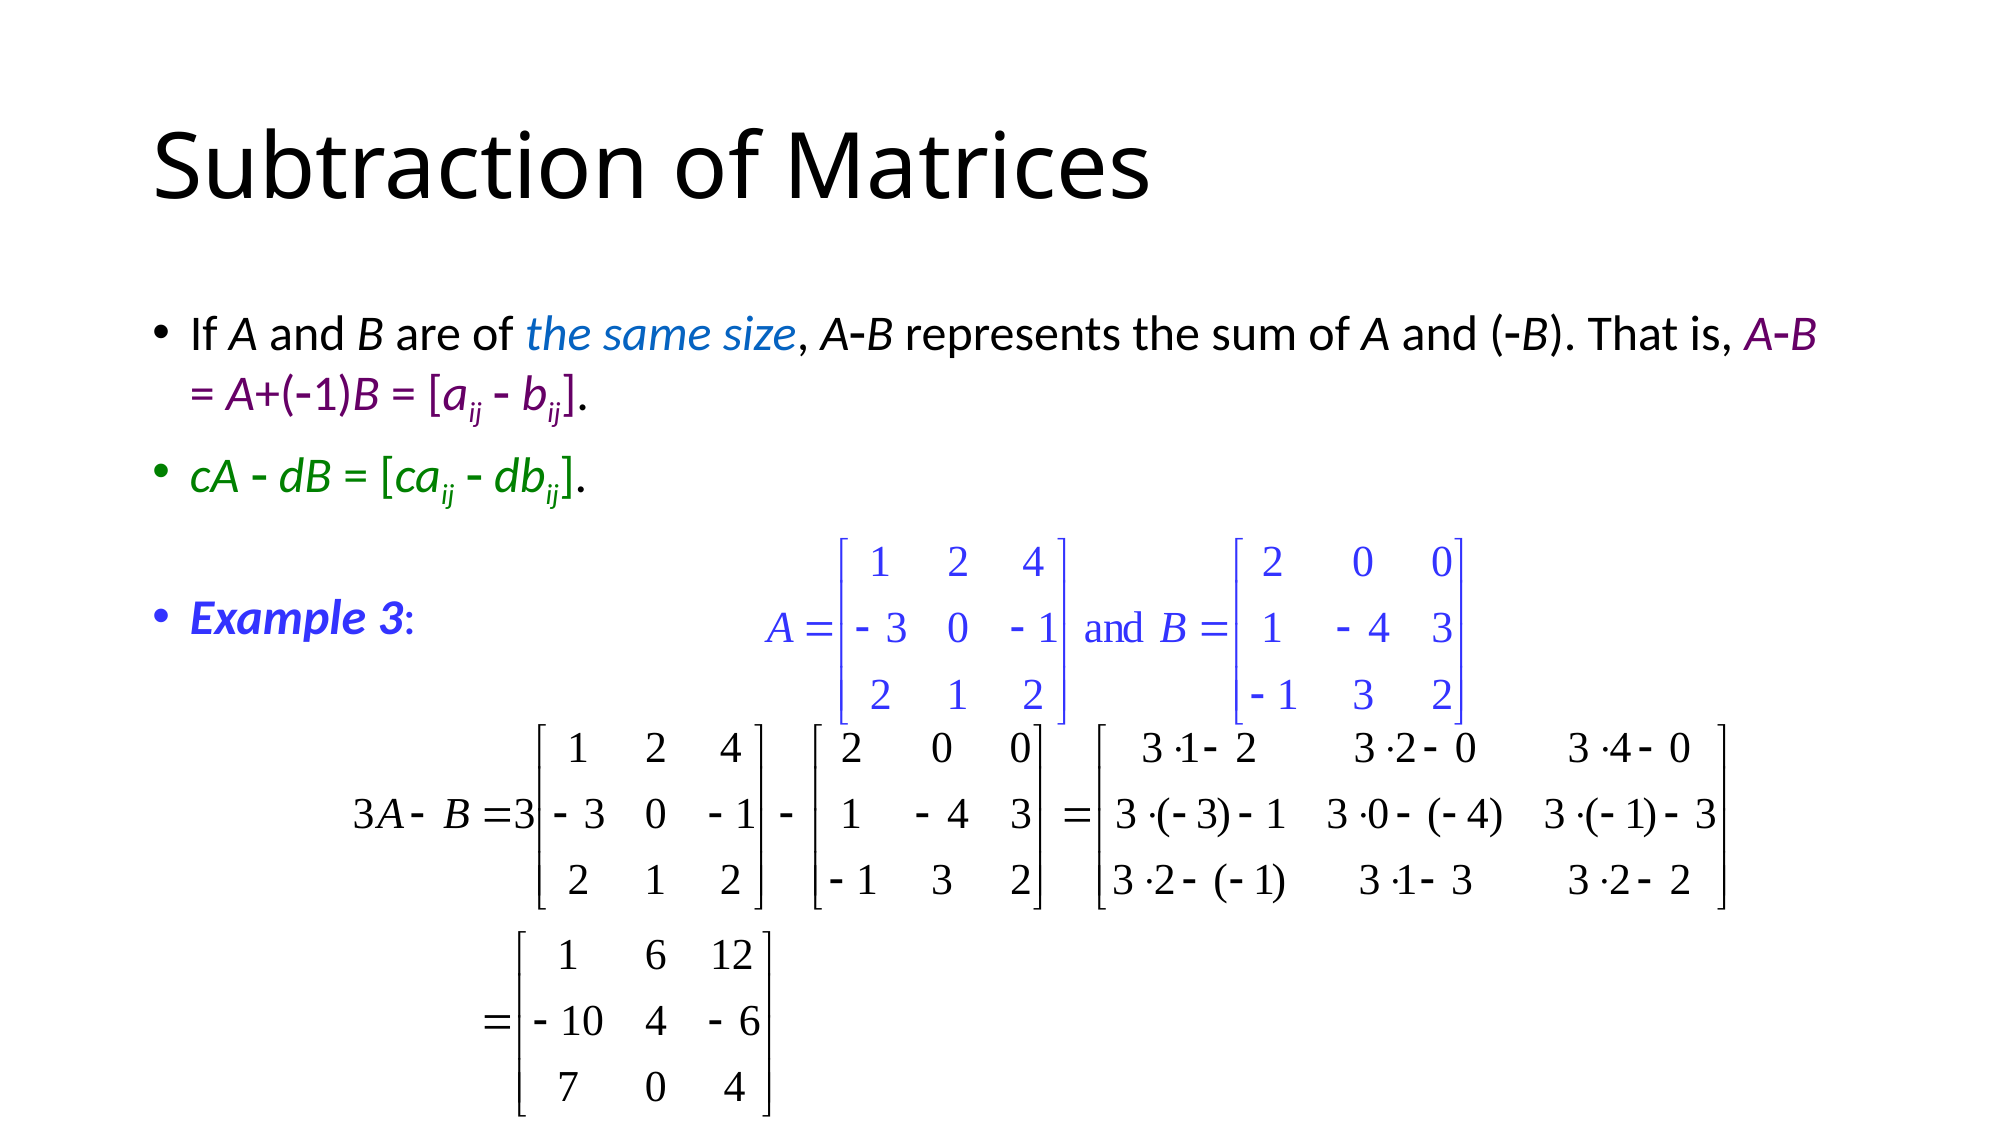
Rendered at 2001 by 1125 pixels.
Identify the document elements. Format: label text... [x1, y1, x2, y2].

title Subtraction of Matrices [137, 59, 1863, 278]
list If A and B are of the same size, AB represents the sum of A and (B). That is, AB = A+(1)B = [aij  bij]. cA  dB = [caij  dbij]. Example 3: [137, 299, 1863, 1014]
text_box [347, 715, 1740, 1124]
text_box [756, 528, 1476, 733]
